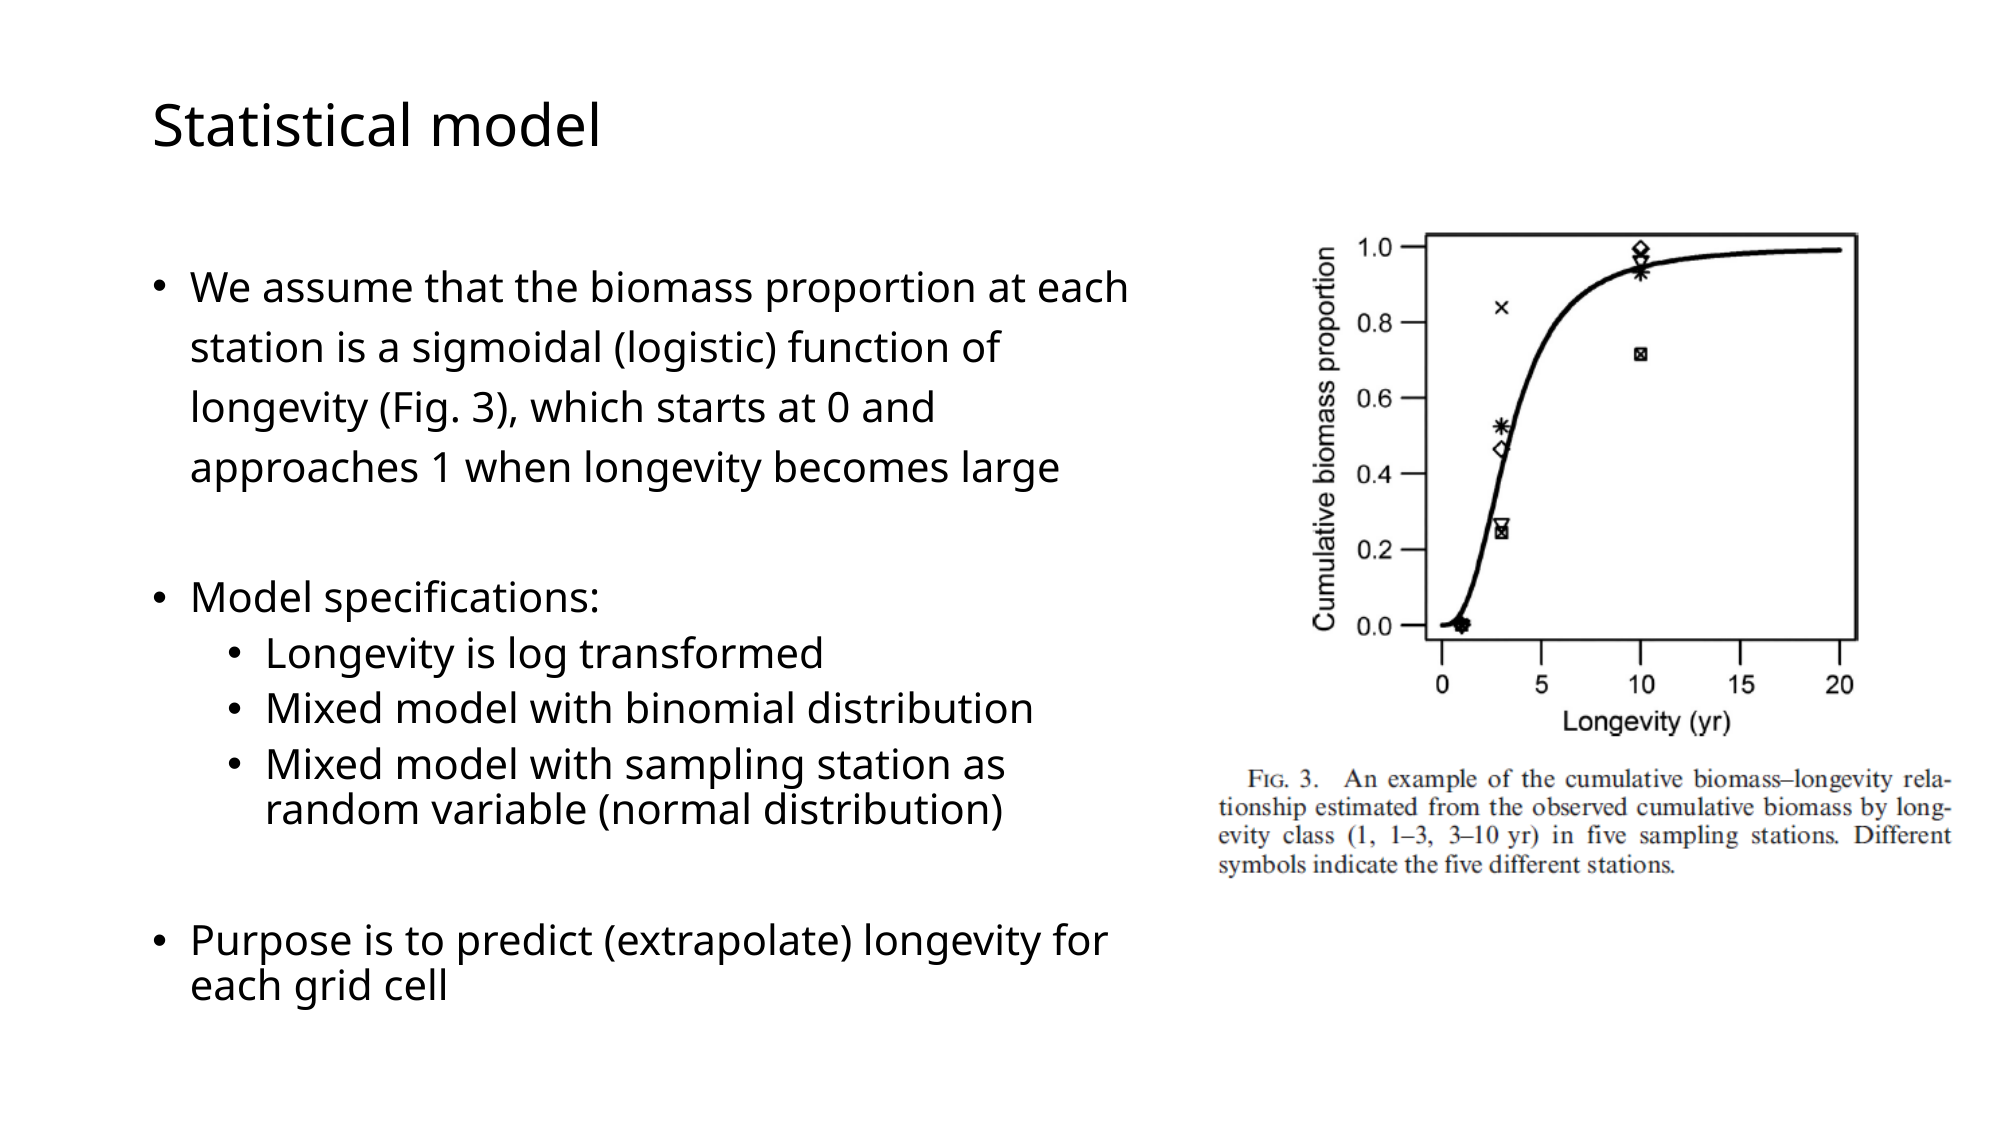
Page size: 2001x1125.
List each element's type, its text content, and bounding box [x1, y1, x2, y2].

picture [1181, 222, 1968, 892]
list We assume that the biomass proportion at each station is a sigmoidal (logistic) function of longevity (Fig. 3), which starts at 0 and approaches 1 when longevity becomes large Model specifications: Longevity is log transformed Mixed model with binomial distribution Mixed model with sampling station as random variable (normal distribution) Purpose is to predict (extrapolate) longevity for each grid cell [137, 242, 1182, 957]
title Statistical model [137, 59, 1863, 195]
